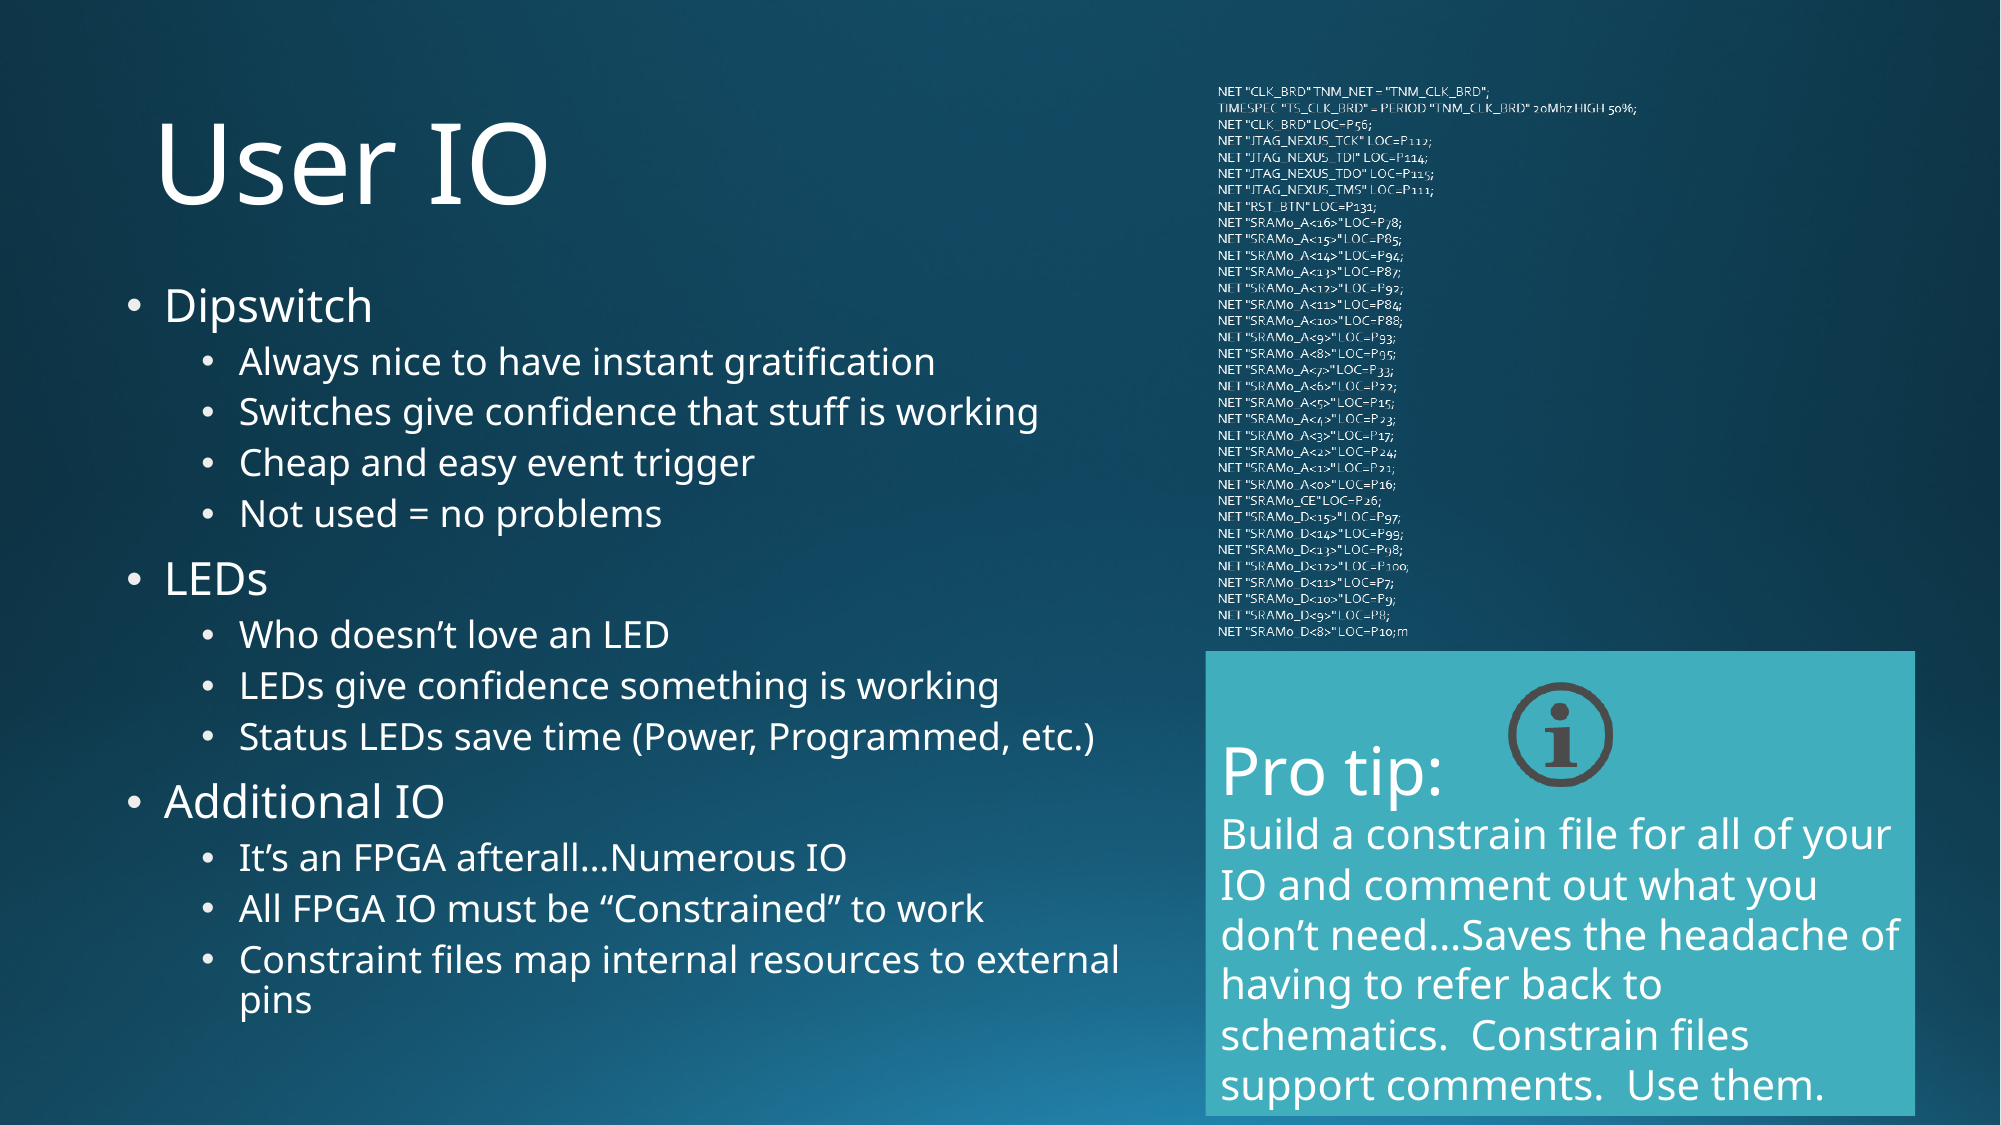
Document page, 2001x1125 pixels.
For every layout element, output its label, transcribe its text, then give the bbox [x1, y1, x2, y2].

list Dipswitch Always nice to have instant gratification Switches give confidence that stuff is working Cheap and easy event trigger Not used = no problems LEDs Who doesn’t love an LED LEDs give confidence something is working Status LEDs save time (Power, Programmed, etc.) Additional IO It’s an FPGA afterall…Numerous IO All FPGA IO must be “Constrained” to work Constraint files map internal resources to external pins [111, 275, 1178, 966]
picture [0, 0, 2001, 1125]
title User IO [137, 59, 1900, 278]
text_box Pro tip: Build a constrain file for all of your IO and comment out what you don’t need…Saves the headache of having to refer back to schematics. Constrain files support comments. Use them. [1205, 651, 1916, 1116]
